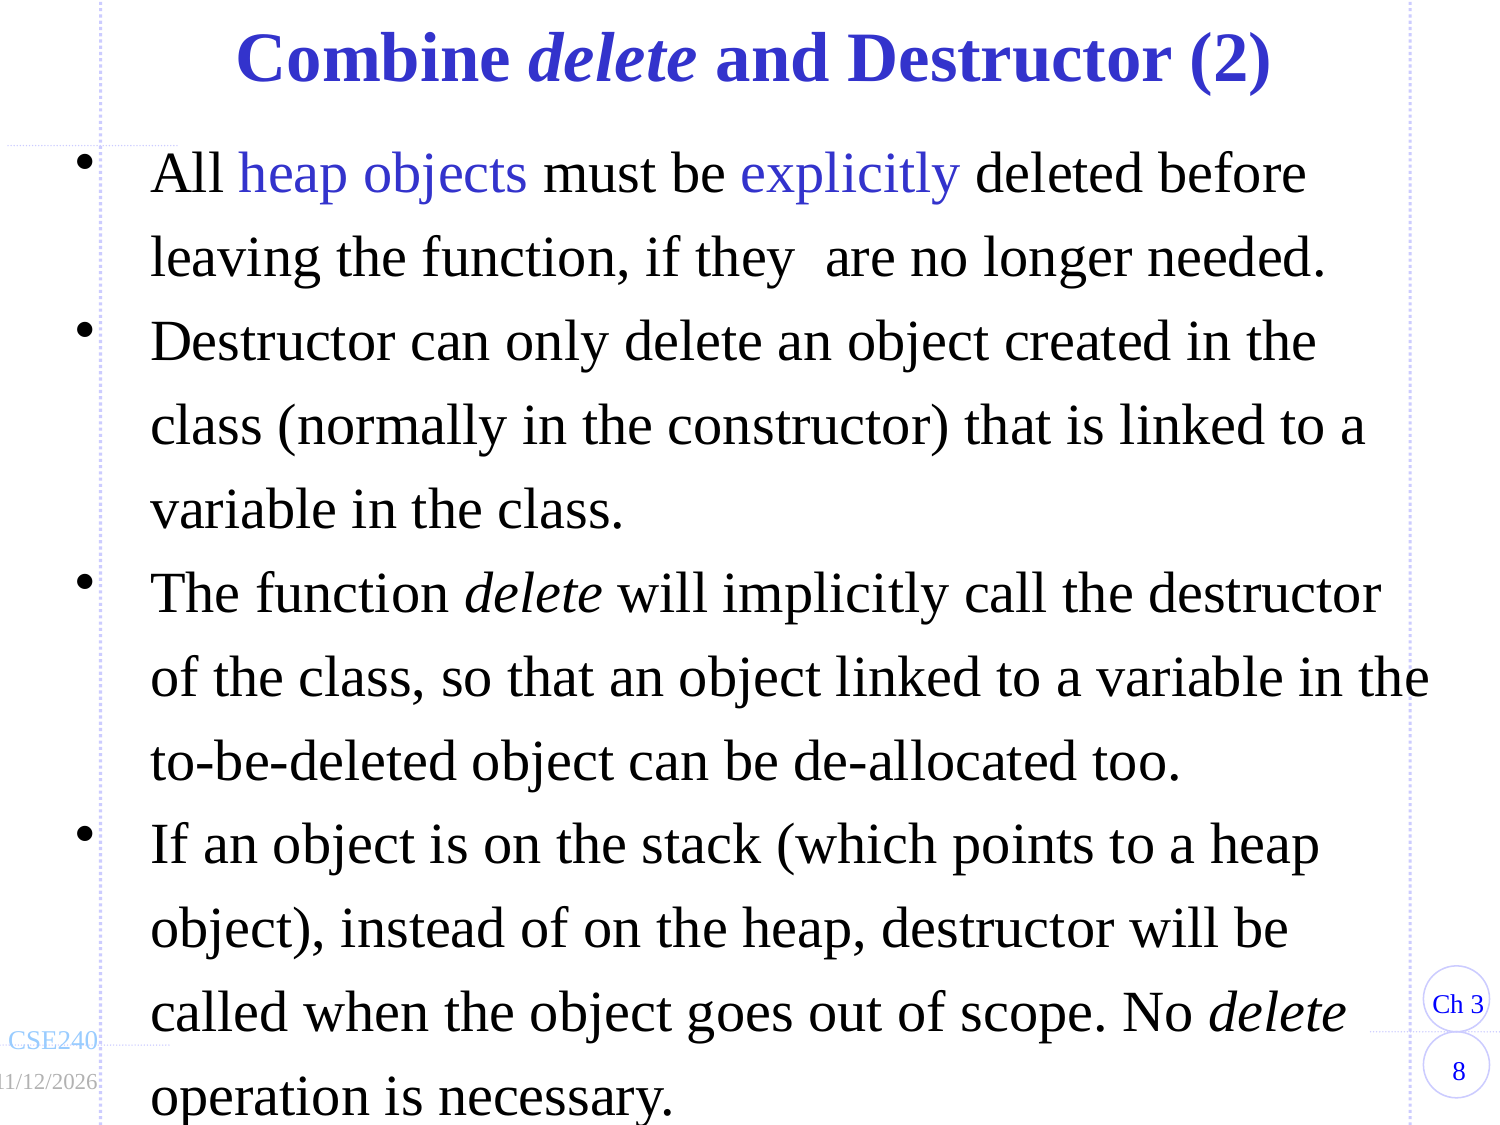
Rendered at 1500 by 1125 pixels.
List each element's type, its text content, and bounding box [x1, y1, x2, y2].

text_box All heap objects must be explicitly deleted before leaving the function, if they are no longer needed. Destructor can only delete an object created in the class (normally in the constructor) that is linked to a variable in the class. The function delete will implicitly call the destructor of the class, so that an object linked to a variable in the to-be-deleted object can be de-allocated too. If an object is on the stack (which points to a heap object), instead of on the heap, destructor will be called when the object goes out of scope. No delete operation is necessary. [60, 112, 1448, 1125]
text_box Combine delete and Destructor (2) [79, 6, 1429, 112]
